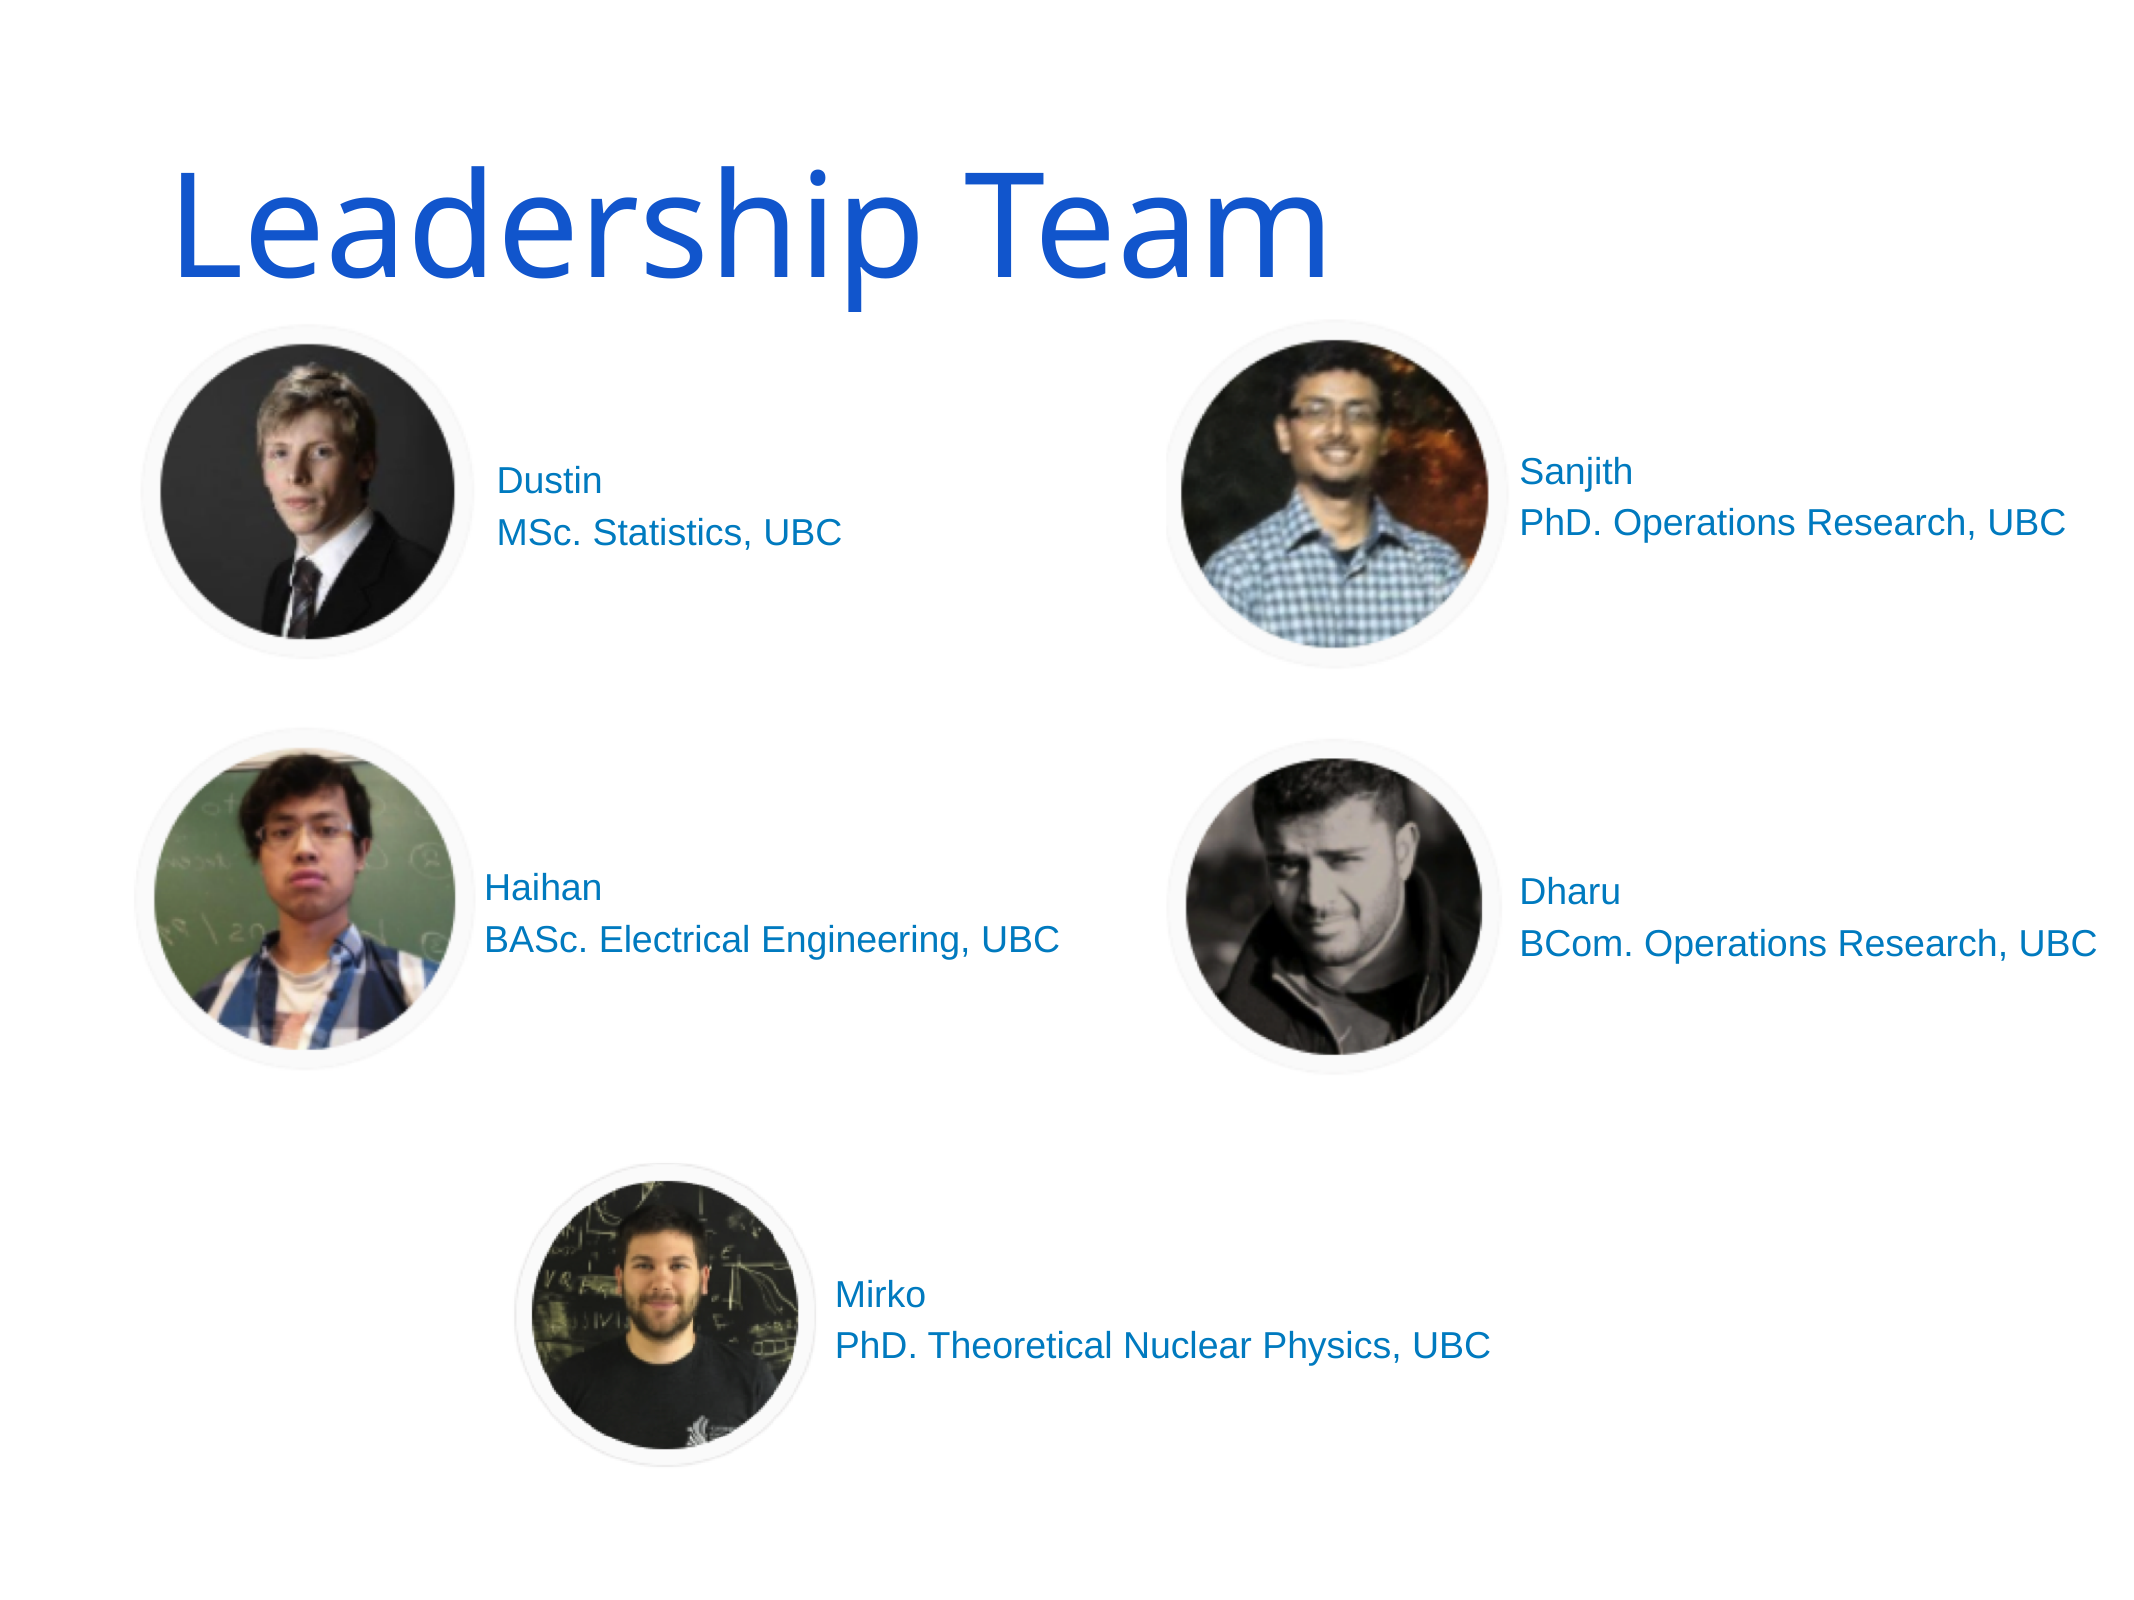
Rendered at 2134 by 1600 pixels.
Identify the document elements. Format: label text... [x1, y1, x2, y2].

picture [1166, 315, 1512, 670]
text_box Dharu BCom. Operations Research, UBC [1518, 845, 2130, 963]
text_box Dustin MSc. Statistics, UBC [487, 434, 869, 552]
picture [1166, 721, 1512, 1078]
picture [506, 1151, 833, 1481]
text_box Mirko PhD. Theoretical Nuclear Physics, UBC [838, 1247, 1522, 1384]
picture [126, 718, 487, 1082]
title Leadership Team [156, 41, 1978, 396]
text_box Sanjith PhD. Operations Research, UBC [1518, 424, 2094, 561]
text_box Haihan BASc. Electrical Engineering, UBC [491, 841, 1095, 959]
picture [130, 315, 482, 670]
